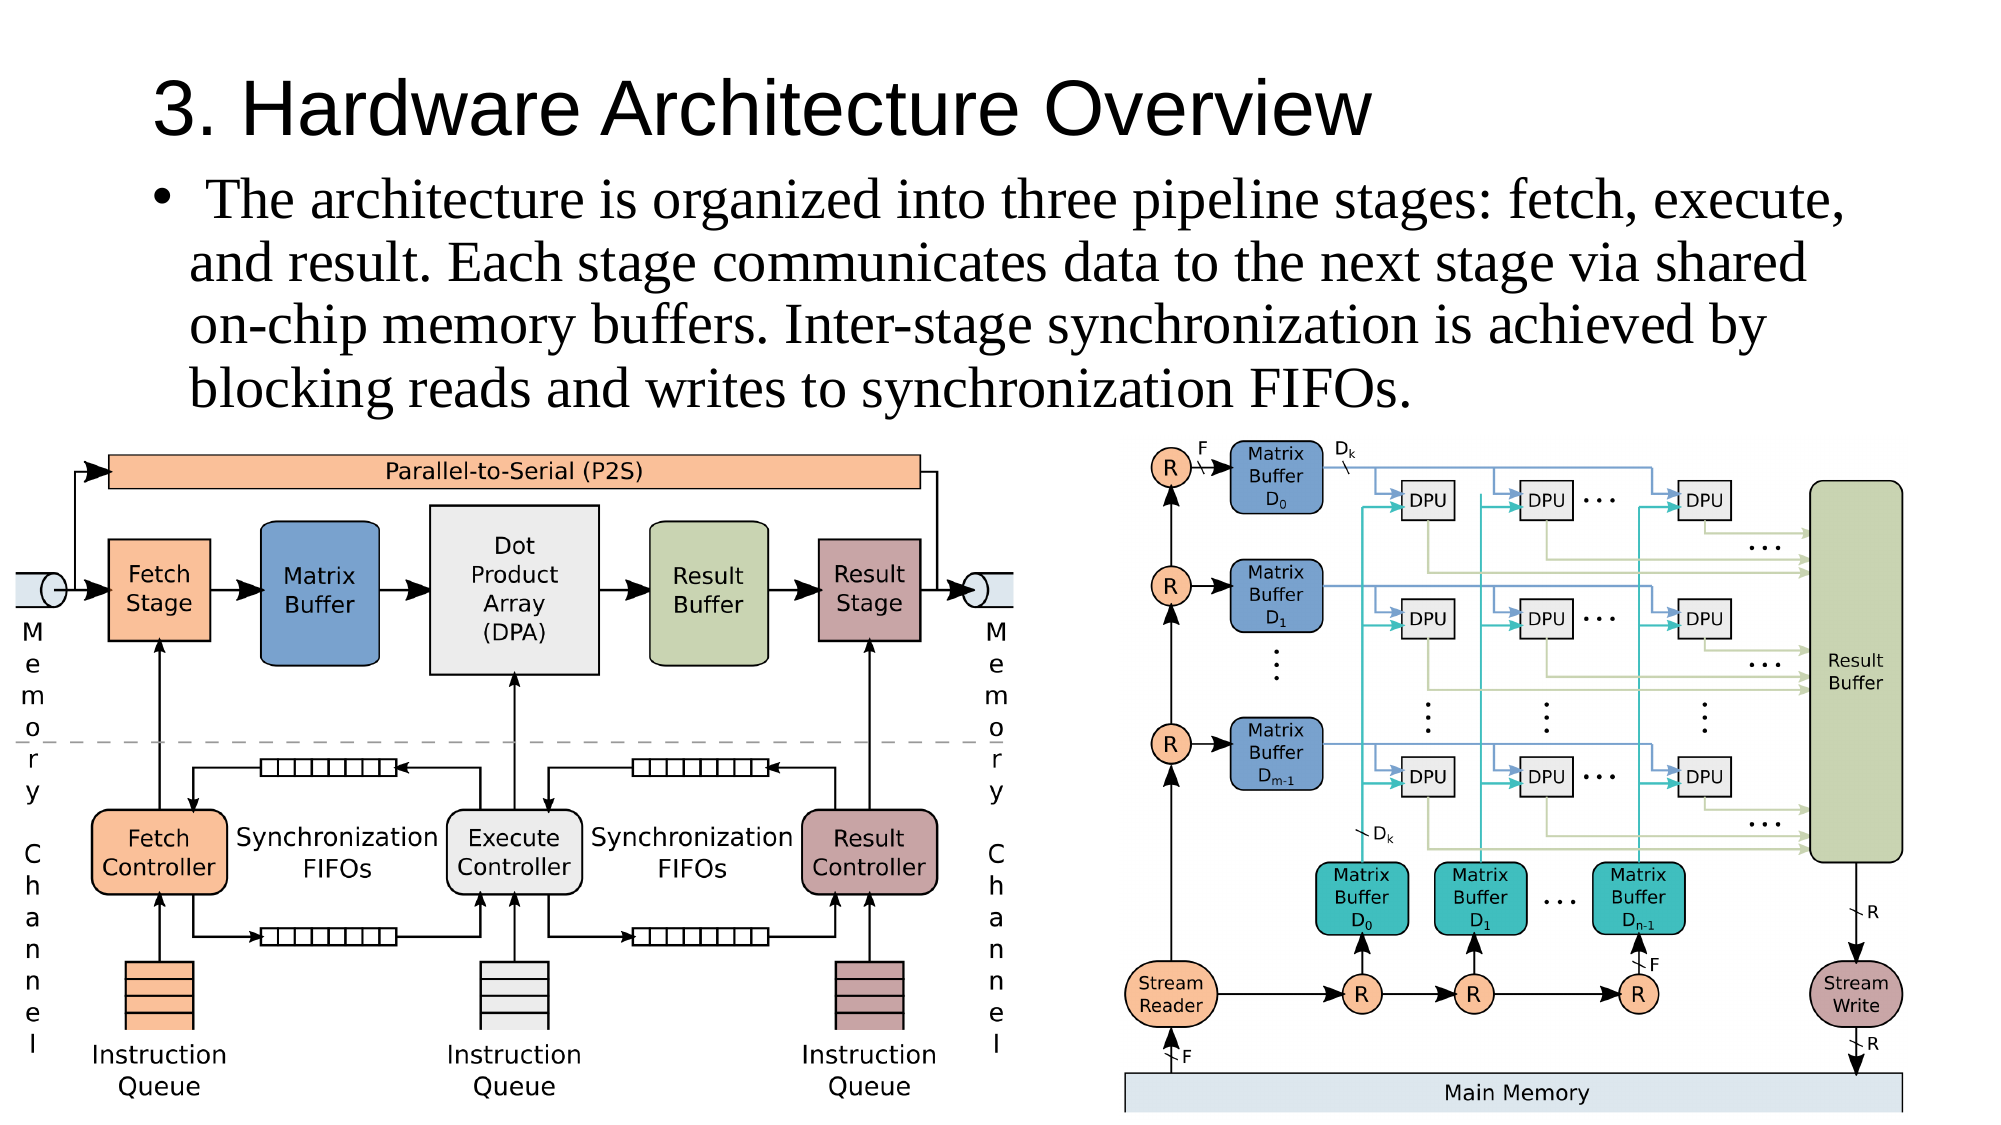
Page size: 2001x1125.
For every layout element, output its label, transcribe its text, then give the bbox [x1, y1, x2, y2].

picture [1119, 435, 1908, 1120]
title 3. ﻿﻿Hardware Architecture Overview [137, 59, 1863, 160]
list ﻿ ﻿The architecture is organized into three pipeline stages: fetch, execute, and result. Each stage communicates data to the next stage via shared on-chip memory buffers. Inter-stage synchronization is achieved by blocking reads and writes to synchronization FIFOs. [137, 160, 1863, 1014]
picture [0, 430, 1032, 1125]
